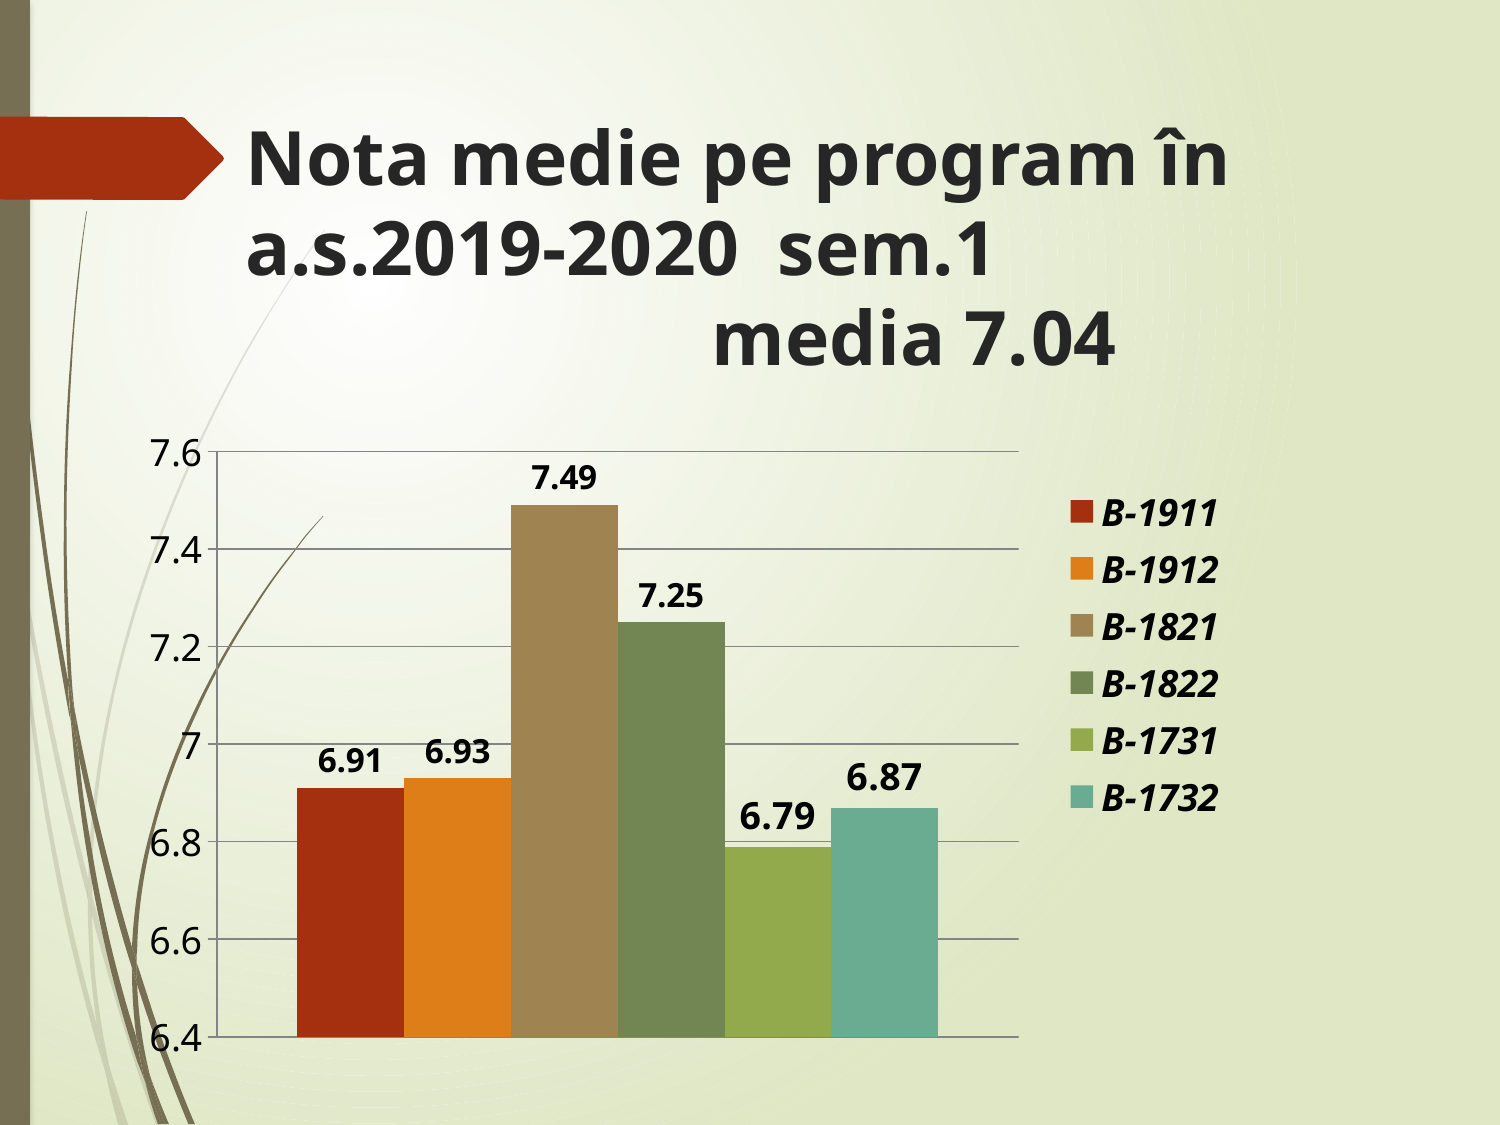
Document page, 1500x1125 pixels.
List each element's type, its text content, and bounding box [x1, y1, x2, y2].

chart [148, 418, 1482, 1120]
title Nota medie pe program în a.s.2019-2020 sem.1 media 7.04 [230, 102, 1400, 417]
